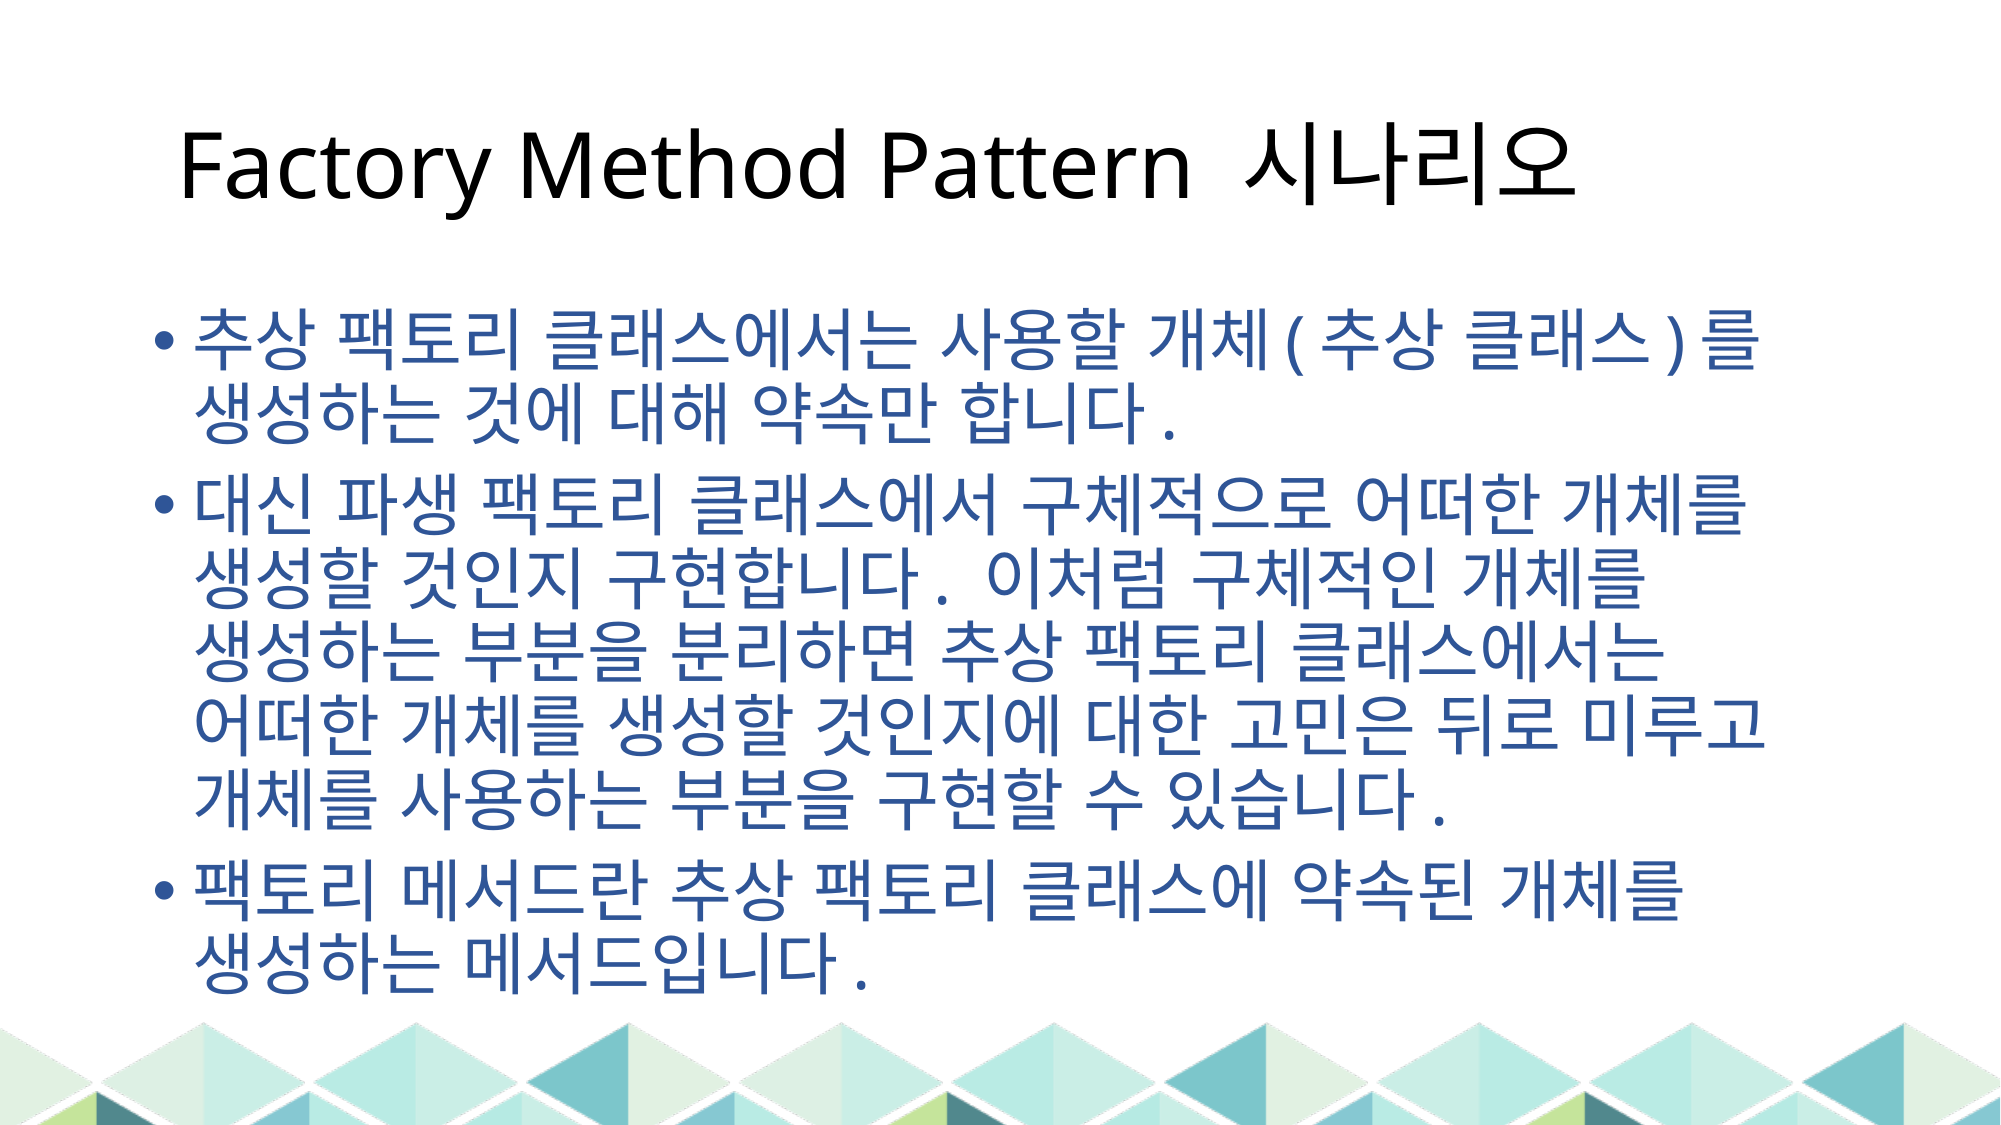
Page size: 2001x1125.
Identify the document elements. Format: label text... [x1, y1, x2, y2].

list 추상 팩토리 클래스에서는 사용할 개체(추상 클래스)를 생성하는 것에 대해 약속만 합니다. 대신 파생 팩토리 클래스에서 구체적으로 어떠한 개체를 생성할 것인지 구현합니다. 이처럼 구체적인 개체를 생성하는 부분을 분리하면 추상 팩토리 클래스에서는 어떠한 개체를 생성할 것인지에 대한 고민은 뒤로 미루고 개체를 사용하는 부분을 구현할 수 있습니다. 팩토리 메서드란 추상 팩토리 클래스에 약속된 개체를 생성하는 메서드입니다. [137, 299, 1863, 1014]
title Factory Method Pattern 시나리오 [137, 59, 1863, 278]
picture [0, 0, 2001, 1125]
